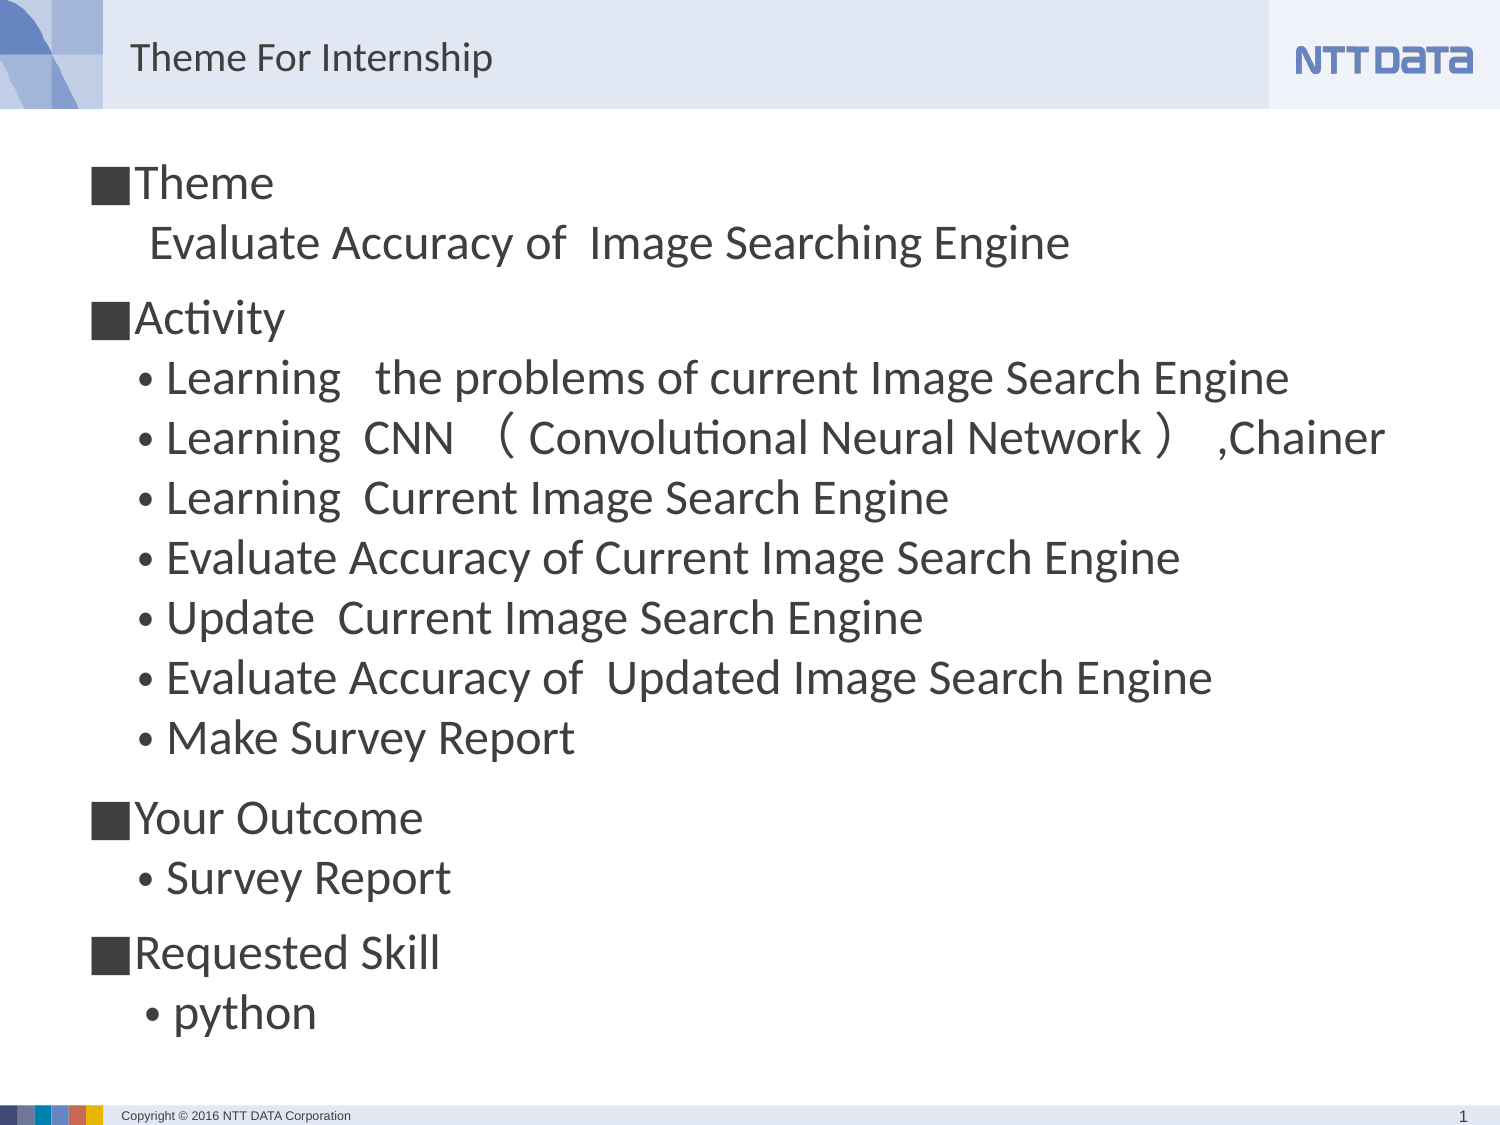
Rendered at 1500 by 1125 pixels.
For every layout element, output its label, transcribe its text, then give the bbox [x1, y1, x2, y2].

text_box ■Theme Evaluate Accuracy of Image Searching Engine ■Activity ・Learning the problems of current Image Search Engine ・Learning CNN（Convolutional Neural Network）,Chainer ・Learning Current Image Search Engine ・Evaluate Accuracy of Current Image Search Engine ・Update Current Image Search Engine ・Evaluate Accuracy of Updated Image Search Engine ・Make Survey Report ■Your Outcome ・Survey Report ■Requested Skill ・python [72, 141, 1463, 1047]
picture [1296, 46, 1473, 74]
picture [0, 0, 102, 109]
title Theme For Internship [102, 0, 1258, 109]
